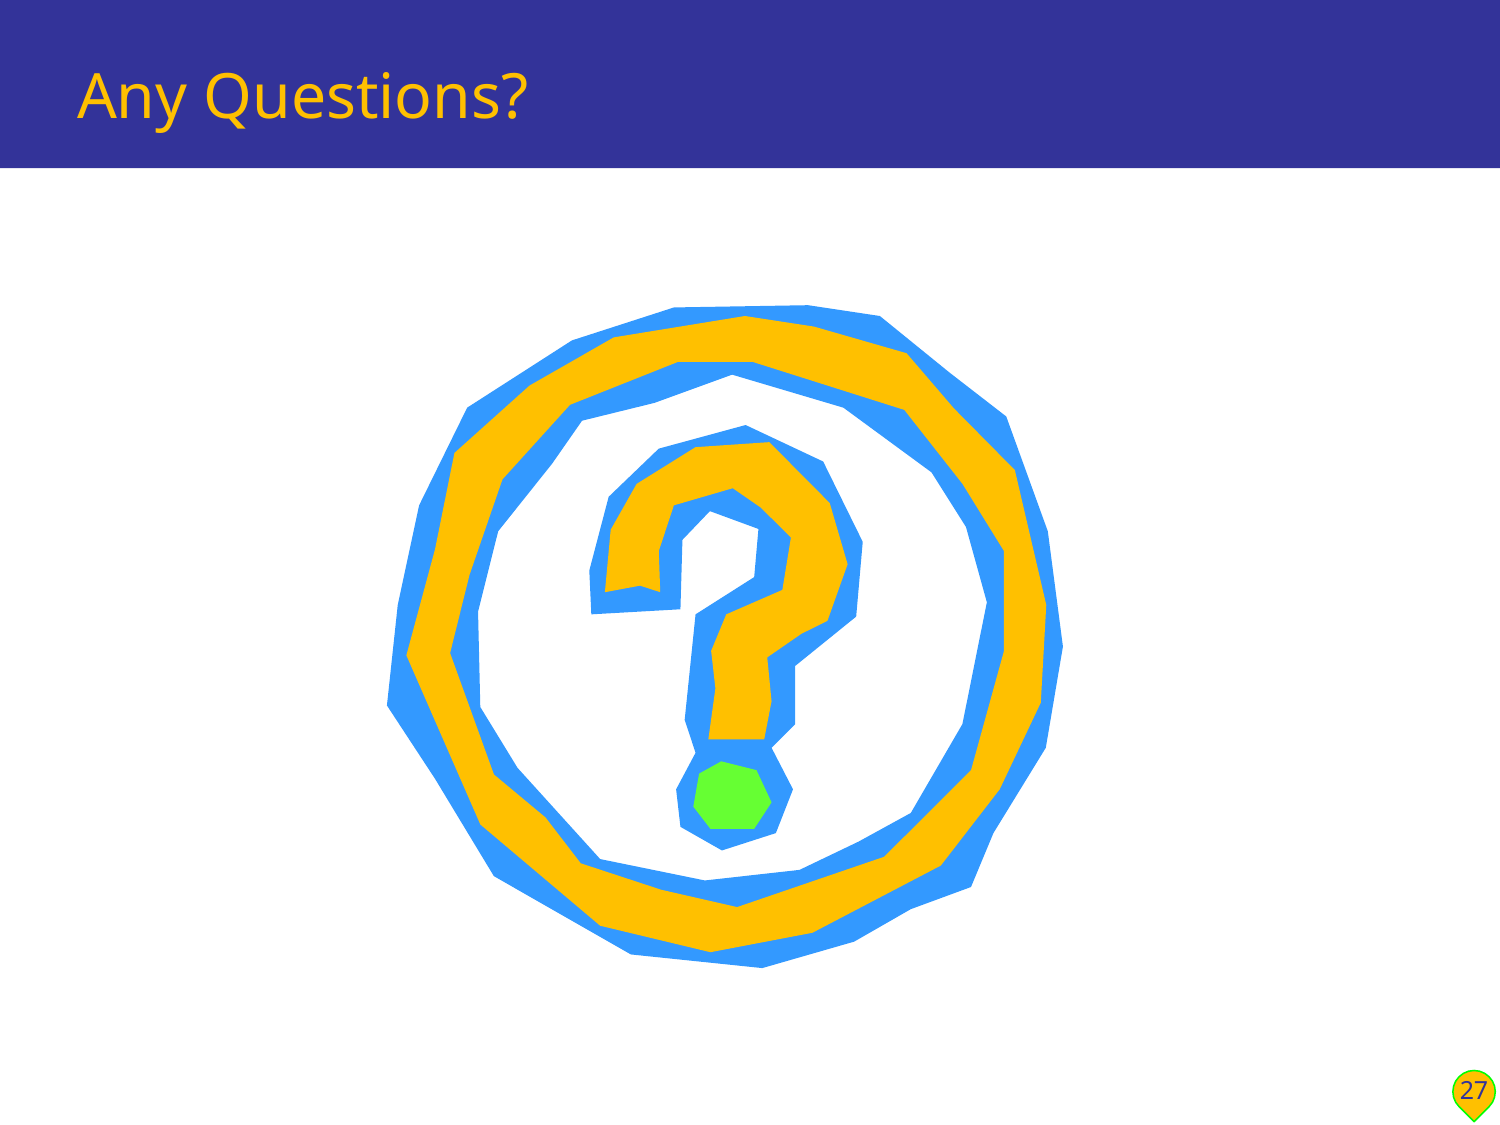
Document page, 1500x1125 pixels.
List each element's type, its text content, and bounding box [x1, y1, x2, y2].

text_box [386, 304, 1064, 969]
title Any Questions? [61, 24, 1465, 139]
footer 27 [1431, 1040, 1500, 1117]
